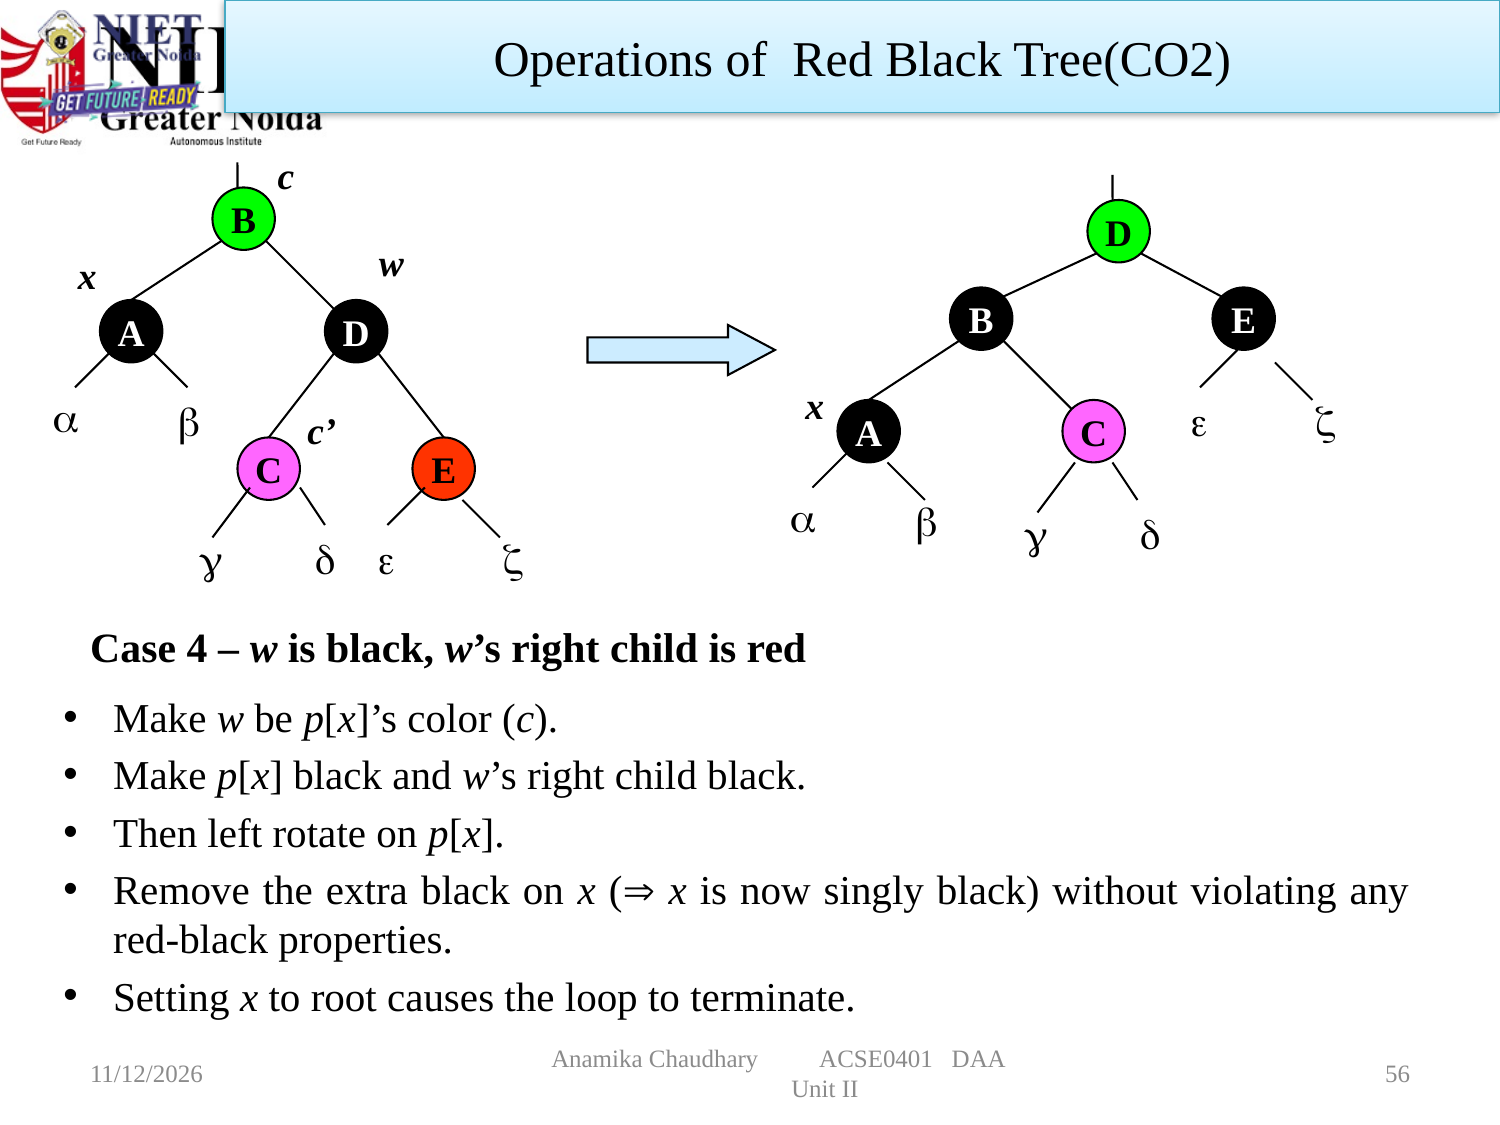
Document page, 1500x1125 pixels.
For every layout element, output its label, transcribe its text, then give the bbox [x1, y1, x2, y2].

text_box B [212, 187, 275, 250]
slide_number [75, 1042, 425, 1103]
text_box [884, 324, 944, 416]
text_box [265, 240, 335, 310]
text_box A [837, 399, 900, 463]
text_box D [324, 299, 388, 363]
text_box  [1125, 500, 1176, 565]
text_box x [63, 244, 112, 304]
list Make w be p[x]’s color (c). Make p[x] black and w’s right child black. Then left rotate on p[x]. Remove the extra black on x ( x is now singly black) without violating any red-black properties. Setting x to root causes the loop to terminate. [48, 684, 1425, 1031]
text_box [1003, 340, 1072, 410]
text_box  [1009, 500, 1063, 565]
text_box  [162, 387, 216, 453]
text_box  [184, 525, 238, 590]
text_box w [364, 231, 419, 292]
text_box c [262, 144, 310, 204]
text_box C [1062, 399, 1125, 463]
title Case 4 – w is black, w’s right child is red [0, 596, 1500, 688]
slide_number 56 [1138, 1042, 1425, 1103]
text_box x [790, 374, 840, 435]
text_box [1028, 228, 1072, 322]
text_box  [487, 525, 539, 590]
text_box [146, 224, 207, 316]
text_box  [37, 383, 94, 448]
text_box Operations of Red Black Tree(CO2) [238, 0, 1500, 113]
text_box  [775, 483, 832, 548]
text_box E [412, 437, 475, 500]
text_box  [1300, 387, 1351, 453]
text_box B [949, 287, 1013, 350]
footer Anamika Chaudhary ACSE0401 DAA Unit II [512, 1042, 1138, 1103]
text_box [368, 362, 454, 429]
text_box [587, 324, 775, 376]
text_box  [1175, 387, 1224, 453]
text_box A [99, 300, 163, 363]
text_box D [1087, 199, 1150, 263]
text_box  [362, 525, 411, 590]
picture [0, 0, 332, 175]
text_box C [237, 437, 300, 500]
text_box  [300, 525, 351, 590]
text_box E [1212, 287, 1275, 350]
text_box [259, 362, 344, 429]
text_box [1159, 234, 1203, 316]
text_box  [900, 487, 953, 553]
text_box c’ [292, 399, 352, 460]
